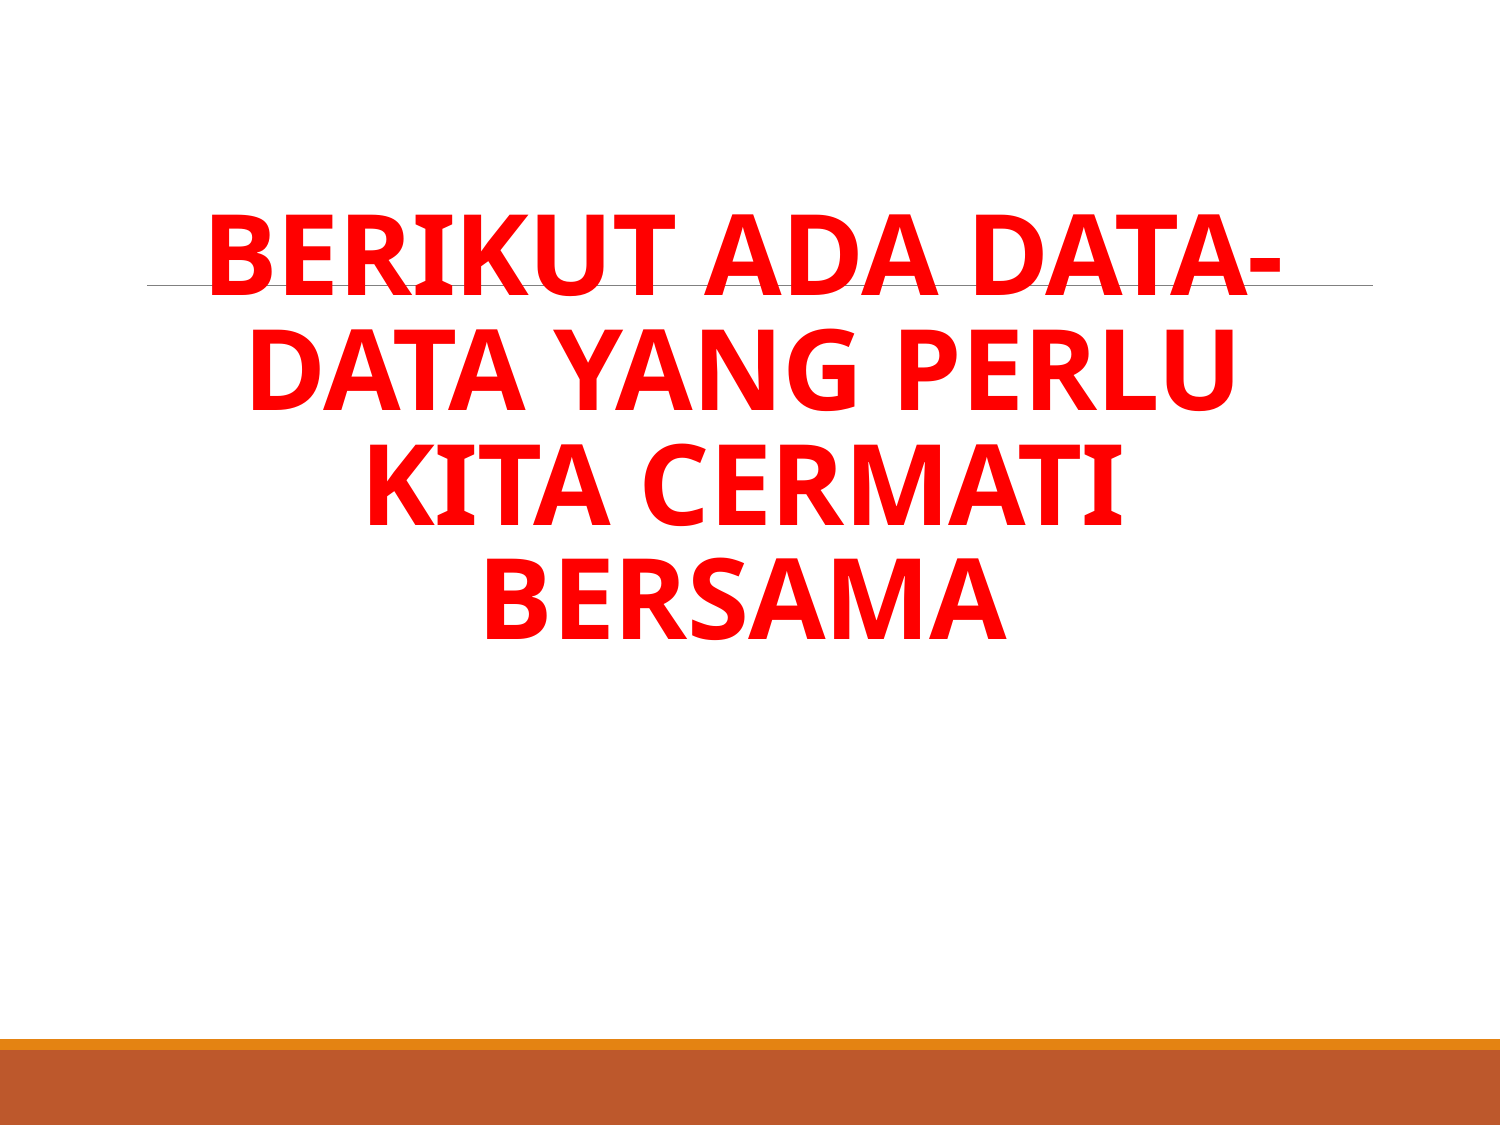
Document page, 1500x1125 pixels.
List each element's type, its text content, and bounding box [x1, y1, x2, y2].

title BERIKUT ADA DATA-DATA YANG PERLU KITA CERMATI BERSAMA [123, 432, 1362, 671]
